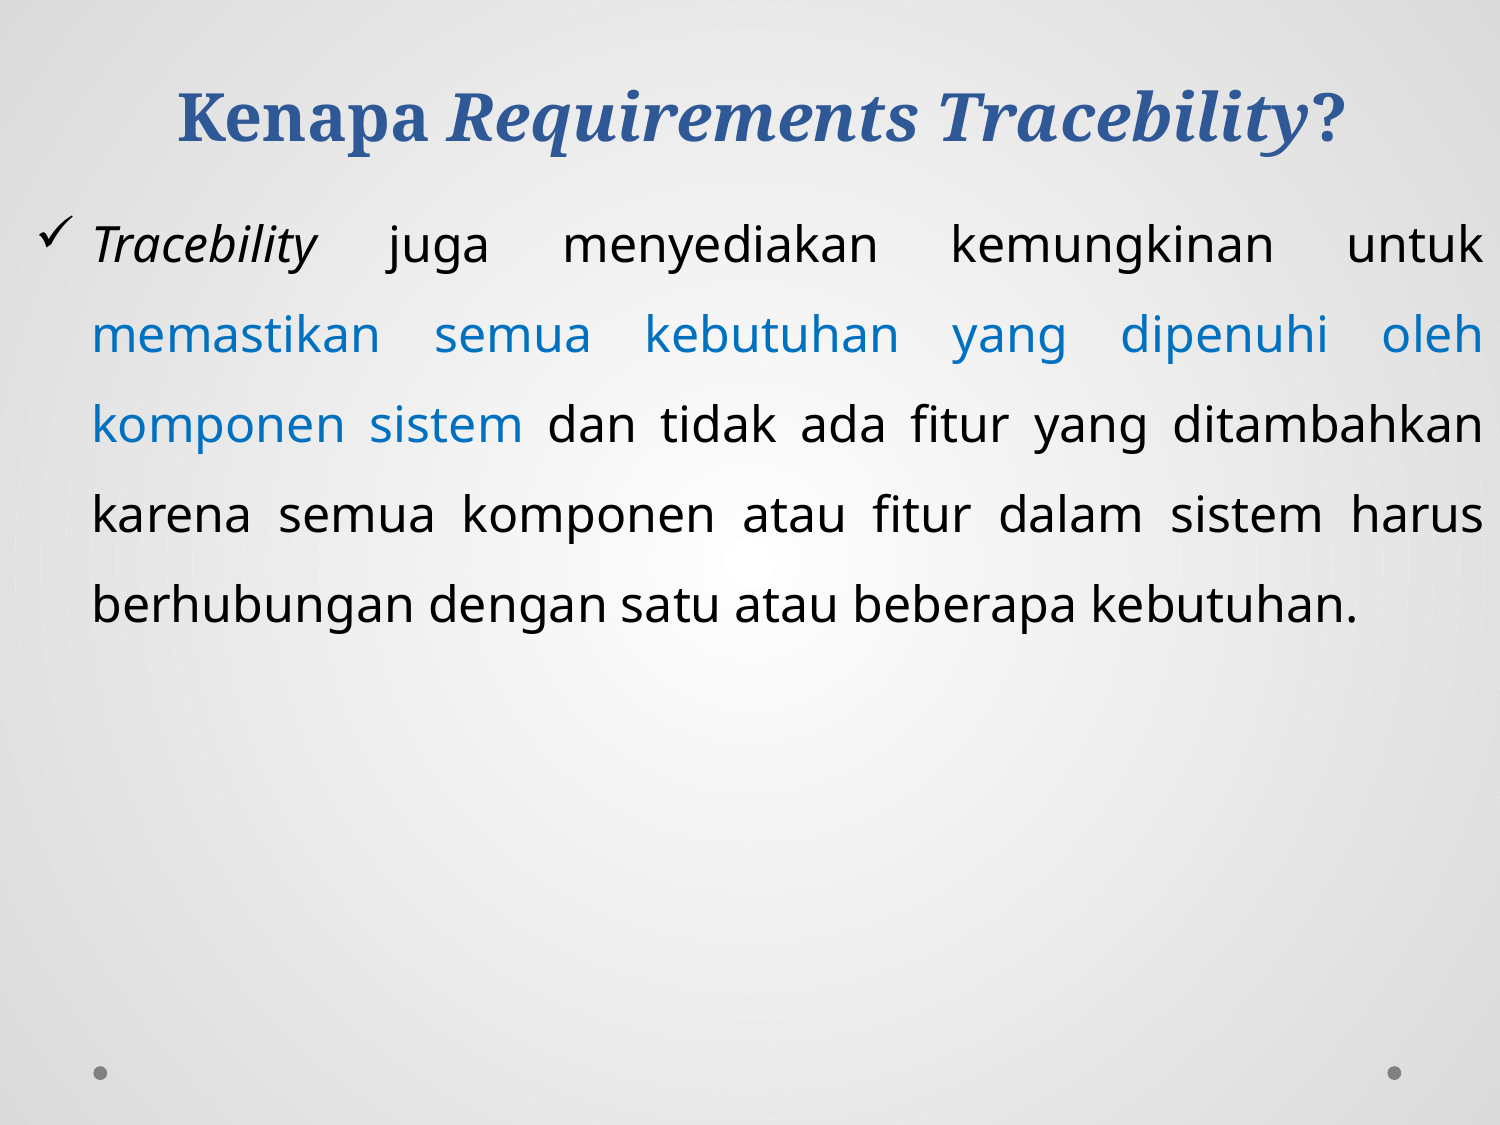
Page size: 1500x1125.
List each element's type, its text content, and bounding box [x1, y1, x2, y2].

title Kenapa Requirements Tracebility? [50, 50, 1475, 163]
list Tracebility juga menyediakan kemungkinan untuk memastikan semua kebutuhan yang dipenuhi oleh komponen sistem dan tidak ada fitur yang ditambahkan karena semua komponen atau fitur dalam sistem harus berhubungan dengan satu atau beberapa kebutuhan. [12, 174, 1500, 1050]
